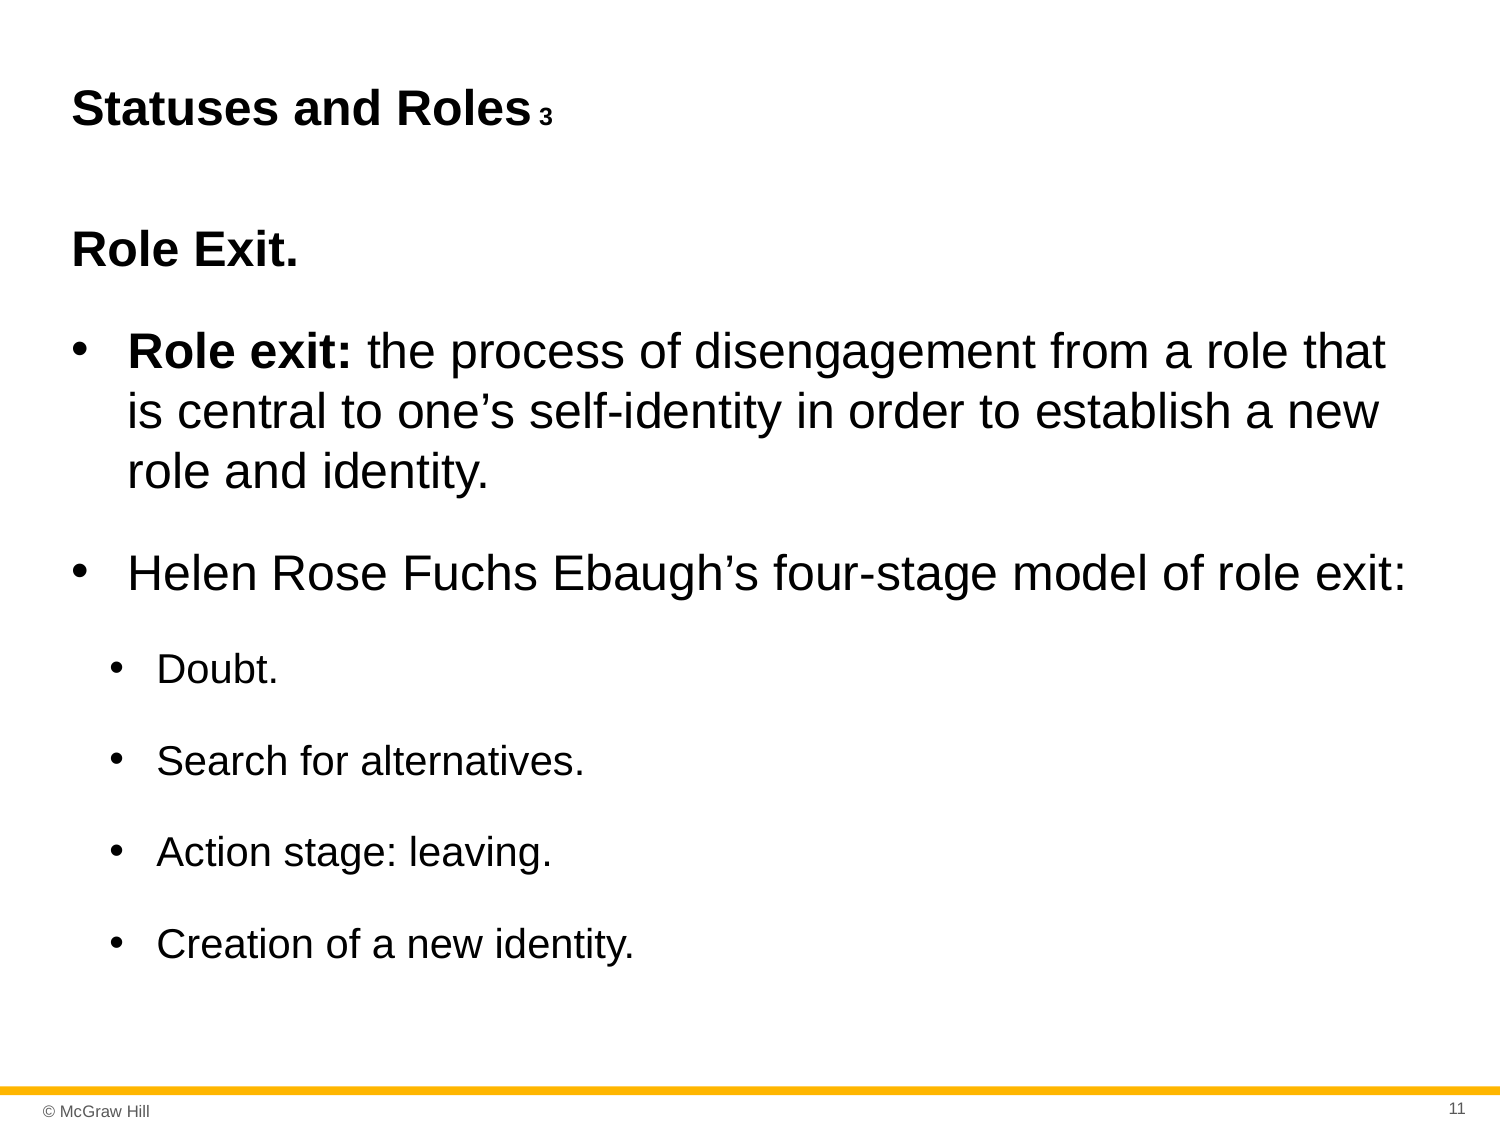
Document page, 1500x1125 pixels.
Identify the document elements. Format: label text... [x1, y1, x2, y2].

title Statuses and Roles 3 [56, 50, 1444, 162]
list Role Exit. Role exit: the process of disengagement from a role that is central to one’s self-identity in order to establish a new role and identity. Helen Rose Fuchs Ebaugh’s four-stage model of role exit: Doubt. Search for alternatives. Action stage: leaving. Creation of a new identity. [56, 209, 1444, 1048]
